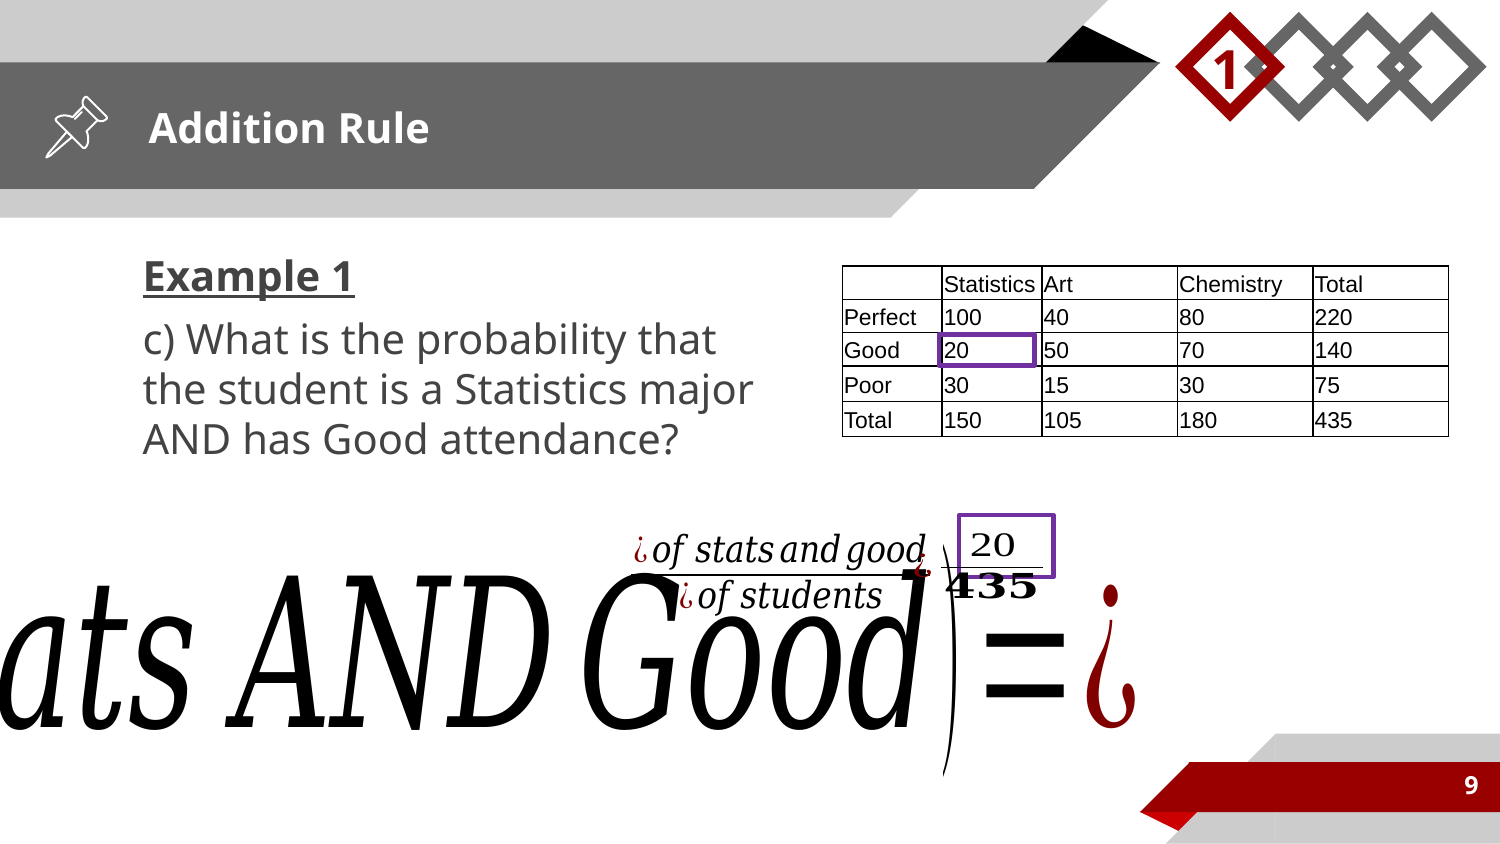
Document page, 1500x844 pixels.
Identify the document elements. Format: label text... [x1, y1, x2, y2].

table_cell 30 [1178, 367, 1312, 401]
table_header Chemistry [1178, 267, 1312, 299]
table_cell Total [843, 402, 941, 436]
table_cell 435 [1314, 402, 1448, 436]
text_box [1183, 20, 1479, 114]
table_cell Poor [843, 367, 941, 401]
table_header Statistics [943, 267, 1041, 299]
table_cell Perfect [843, 300, 941, 332]
table_cell 40 [1043, 300, 1177, 332]
table_cell Good [843, 333, 937, 365]
table_cell 150 [943, 402, 1041, 436]
table_cell 70 [1178, 333, 1312, 365]
table_cell 180 [1178, 402, 1312, 436]
table_cell 100 [943, 300, 1041, 332]
table_cell 75 [1314, 367, 1448, 401]
table_header Art [1043, 267, 1177, 299]
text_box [45, 96, 108, 158]
table_cell 15 [1043, 367, 1177, 401]
slide_number 9 [1249, 760, 1494, 813]
table_cell 140 [1314, 333, 1448, 365]
table_cell 105 [1043, 402, 1177, 436]
title Addition Rule [133, 64, 1035, 190]
text_box [937, 332, 1037, 368]
table_cell 220 [1314, 300, 1448, 332]
table_cell 80 [1178, 300, 1312, 332]
table_header Total [1314, 267, 1448, 299]
list Example 1 c) What is the probability that the student is a Statistics major AND has Good attendance? [114, 235, 796, 763]
table_cell 20 [1037, 333, 1041, 365]
table_cell 30 [943, 367, 1041, 401]
text_box 1 [1196, 7, 1281, 19]
table_header [843, 267, 941, 299]
text_box [957, 513, 1056, 579]
table_cell 50 [1043, 333, 1177, 365]
